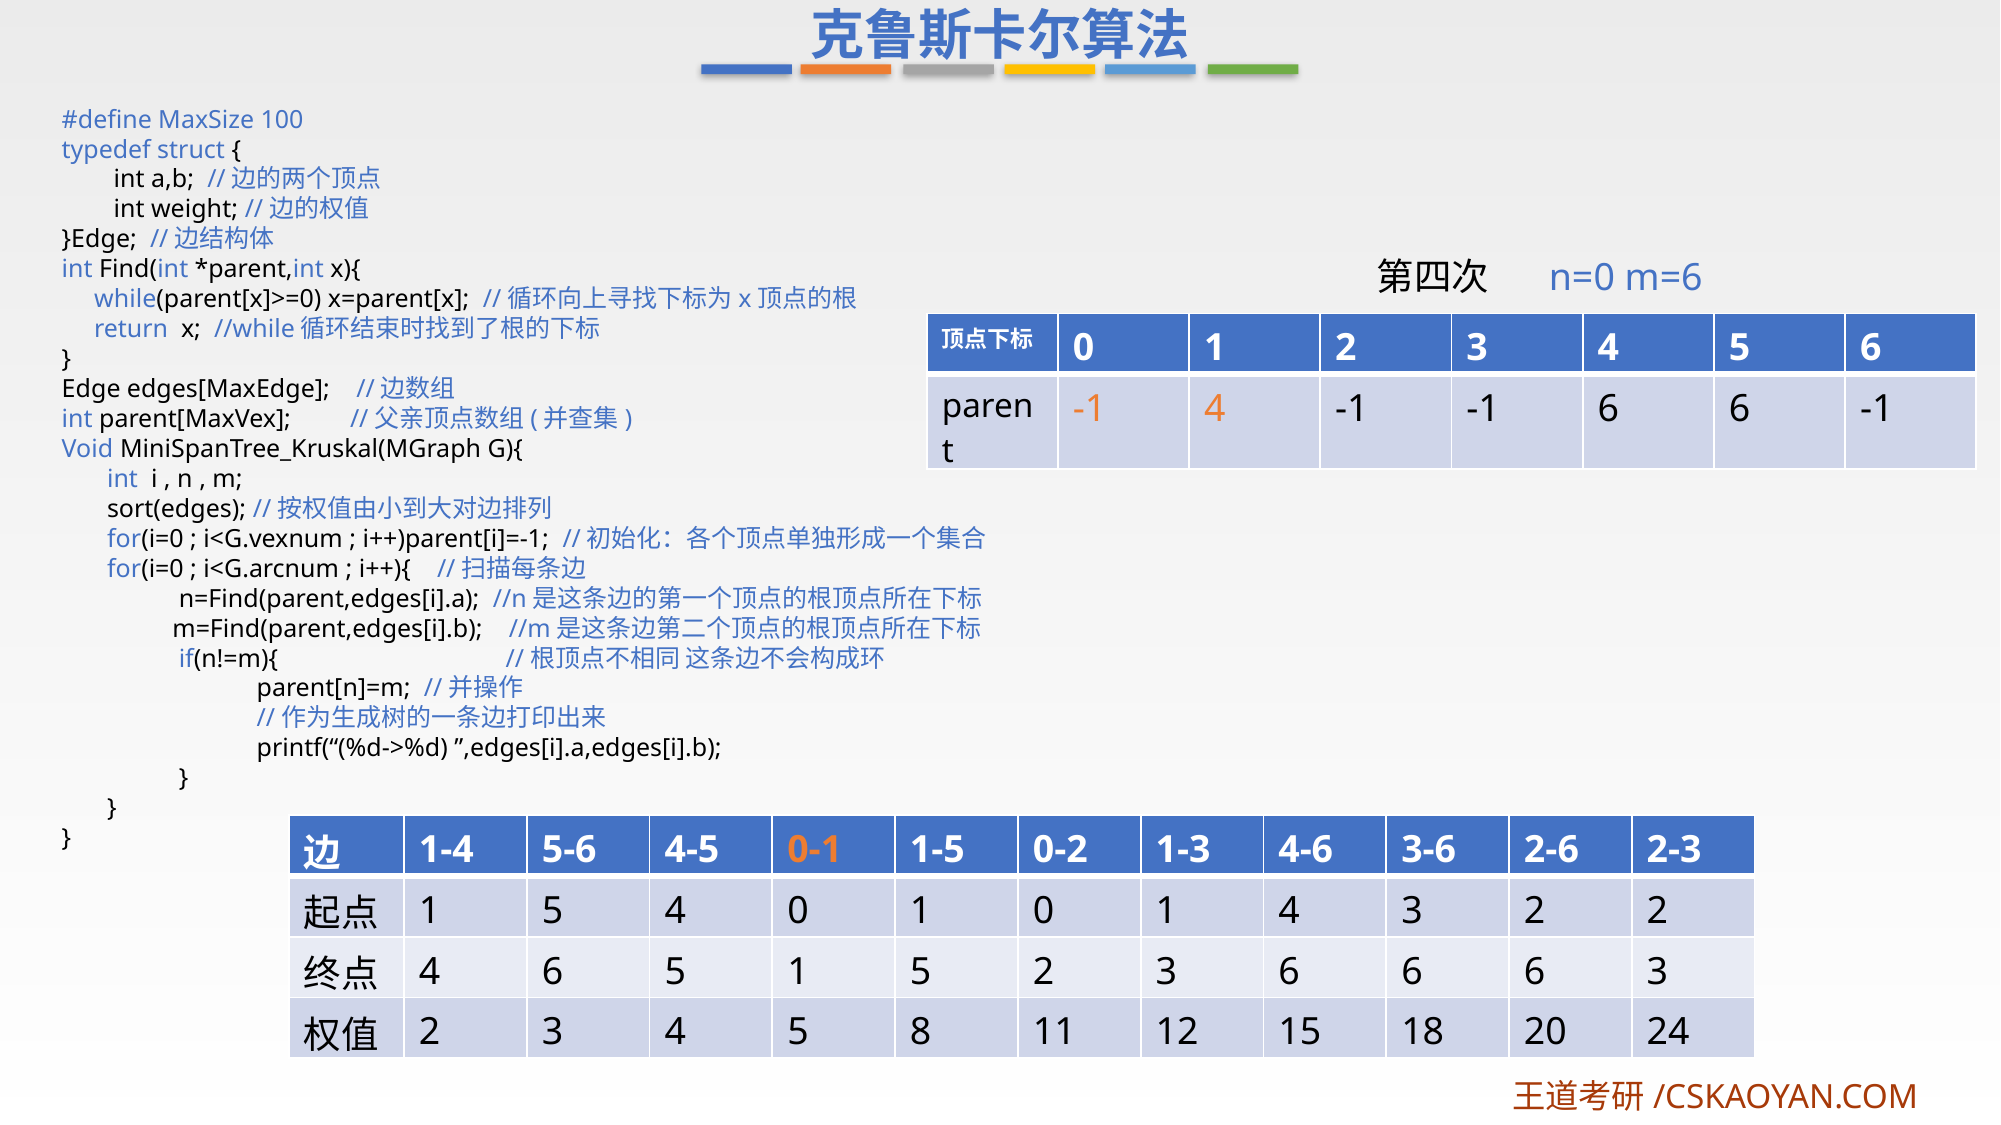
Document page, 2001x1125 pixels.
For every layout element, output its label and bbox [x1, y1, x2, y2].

table_header [1715, 314, 1844, 371]
table_cell [896, 879, 1017, 936]
table_cell [405, 998, 526, 1057]
table_header [405, 859, 526, 873]
table_cell [1510, 879, 1631, 936]
table_cell [1633, 998, 1754, 1057]
table_header [1387, 816, 1508, 873]
table_cell [896, 998, 1017, 1057]
table_cell [773, 938, 894, 997]
table_cell [650, 879, 771, 936]
table_cell [290, 938, 403, 997]
table_cell [1190, 377, 1319, 468]
table_cell [1584, 377, 1713, 468]
table_cell [528, 938, 649, 997]
table_header [1510, 816, 1631, 873]
table_header [1452, 314, 1582, 371]
table_cell [1264, 879, 1385, 936]
table_cell [1142, 998, 1263, 1057]
table_cell [1510, 938, 1631, 997]
footer [1430, 1065, 2000, 1125]
table_header [1264, 816, 1385, 873]
table_cell [1142, 879, 1263, 936]
table_header [896, 859, 1017, 873]
table_cell [290, 879, 403, 936]
table_cell [650, 938, 771, 997]
table_cell [405, 938, 526, 997]
table_header [1142, 816, 1263, 873]
table_cell [1715, 377, 1844, 468]
table_cell [1019, 998, 1140, 1057]
table_cell [1387, 998, 1508, 1057]
table_cell [896, 938, 1017, 997]
table_header [1633, 816, 1754, 873]
table_cell [773, 879, 894, 936]
table_cell [1142, 938, 1263, 997]
table_header [650, 859, 771, 873]
text_box [0, 0, 2000, 75]
text_box [46, 95, 1067, 859]
table_cell [1633, 879, 1754, 936]
table_cell [290, 998, 403, 1057]
table_cell [528, 879, 649, 936]
table_cell [1633, 938, 1754, 997]
table_header [1067, 314, 1188, 371]
table_cell [1510, 998, 1631, 1057]
table_header [528, 859, 649, 873]
table_cell [1067, 377, 1188, 468]
table_cell [1387, 938, 1508, 997]
table_cell [1321, 377, 1451, 468]
table_cell [405, 879, 526, 936]
table_cell [1264, 998, 1385, 1057]
table_header [773, 859, 894, 873]
table_header [1846, 314, 1975, 371]
table_cell [1264, 938, 1385, 997]
table_header [1584, 314, 1713, 371]
table_cell [1387, 879, 1508, 936]
table_header [1321, 314, 1451, 371]
table_cell [1019, 938, 1140, 997]
table_cell [1019, 879, 1140, 936]
table_header [1019, 816, 1140, 873]
table_cell [1452, 377, 1582, 468]
table_header [1190, 314, 1319, 371]
table_cell [773, 998, 894, 1057]
text_box [1361, 245, 1741, 306]
table_cell [1846, 377, 1975, 468]
table_cell [650, 998, 771, 1057]
table_header [290, 859, 403, 873]
table_cell [528, 998, 649, 1057]
